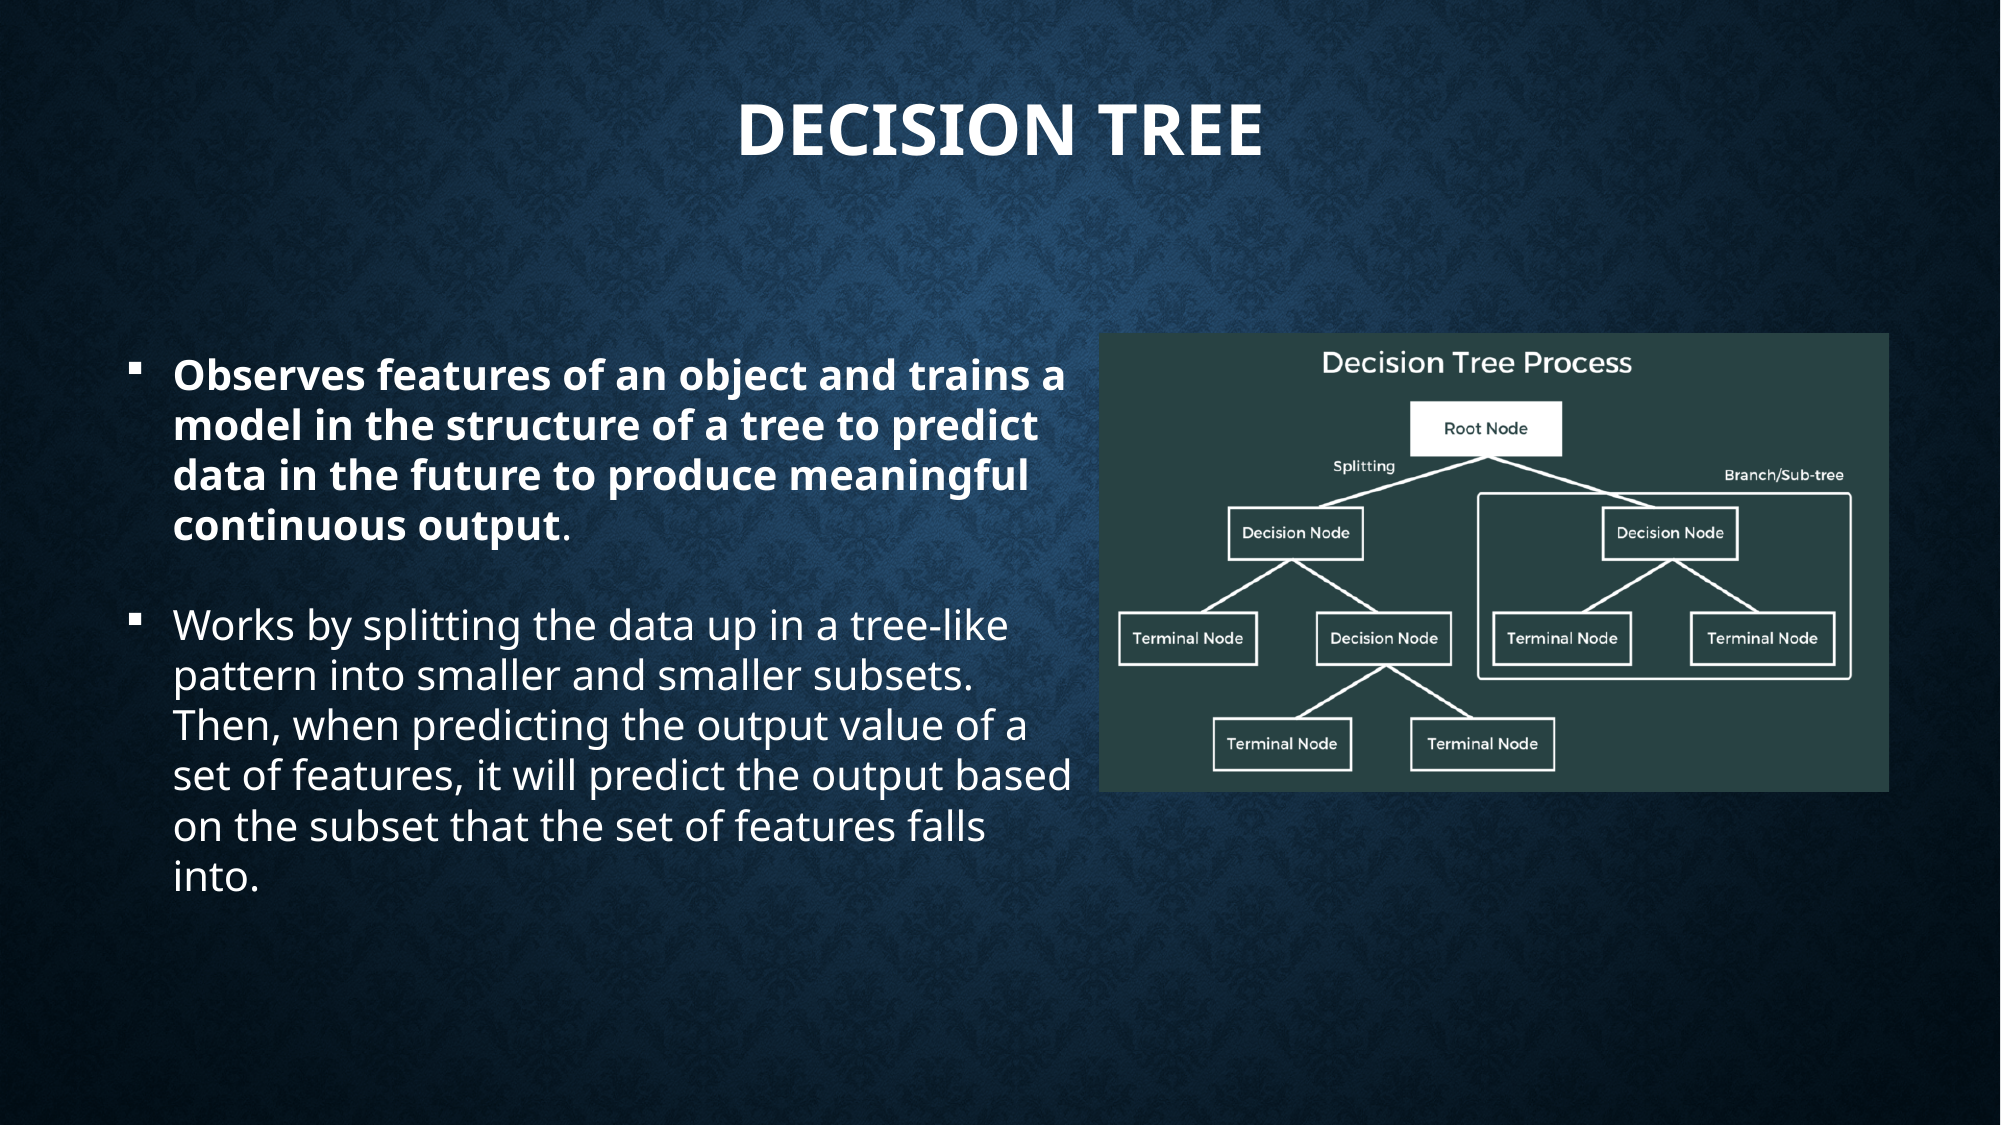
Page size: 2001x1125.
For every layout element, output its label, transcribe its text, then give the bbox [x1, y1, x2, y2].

text_box Observes features of an object and trains a model in the structure of a tree to predict data in the future to produce meaningful continuous output. Works by splitting the data up in a tree-like pattern into smaller and smaller subsets. Then, when predicting the output value of a set of features, it will predict the output based on the subset that the set of features falls into. [110, 341, 1100, 1007]
title DECISION TREe [187, 59, 1813, 205]
picture [1098, 332, 1890, 793]
